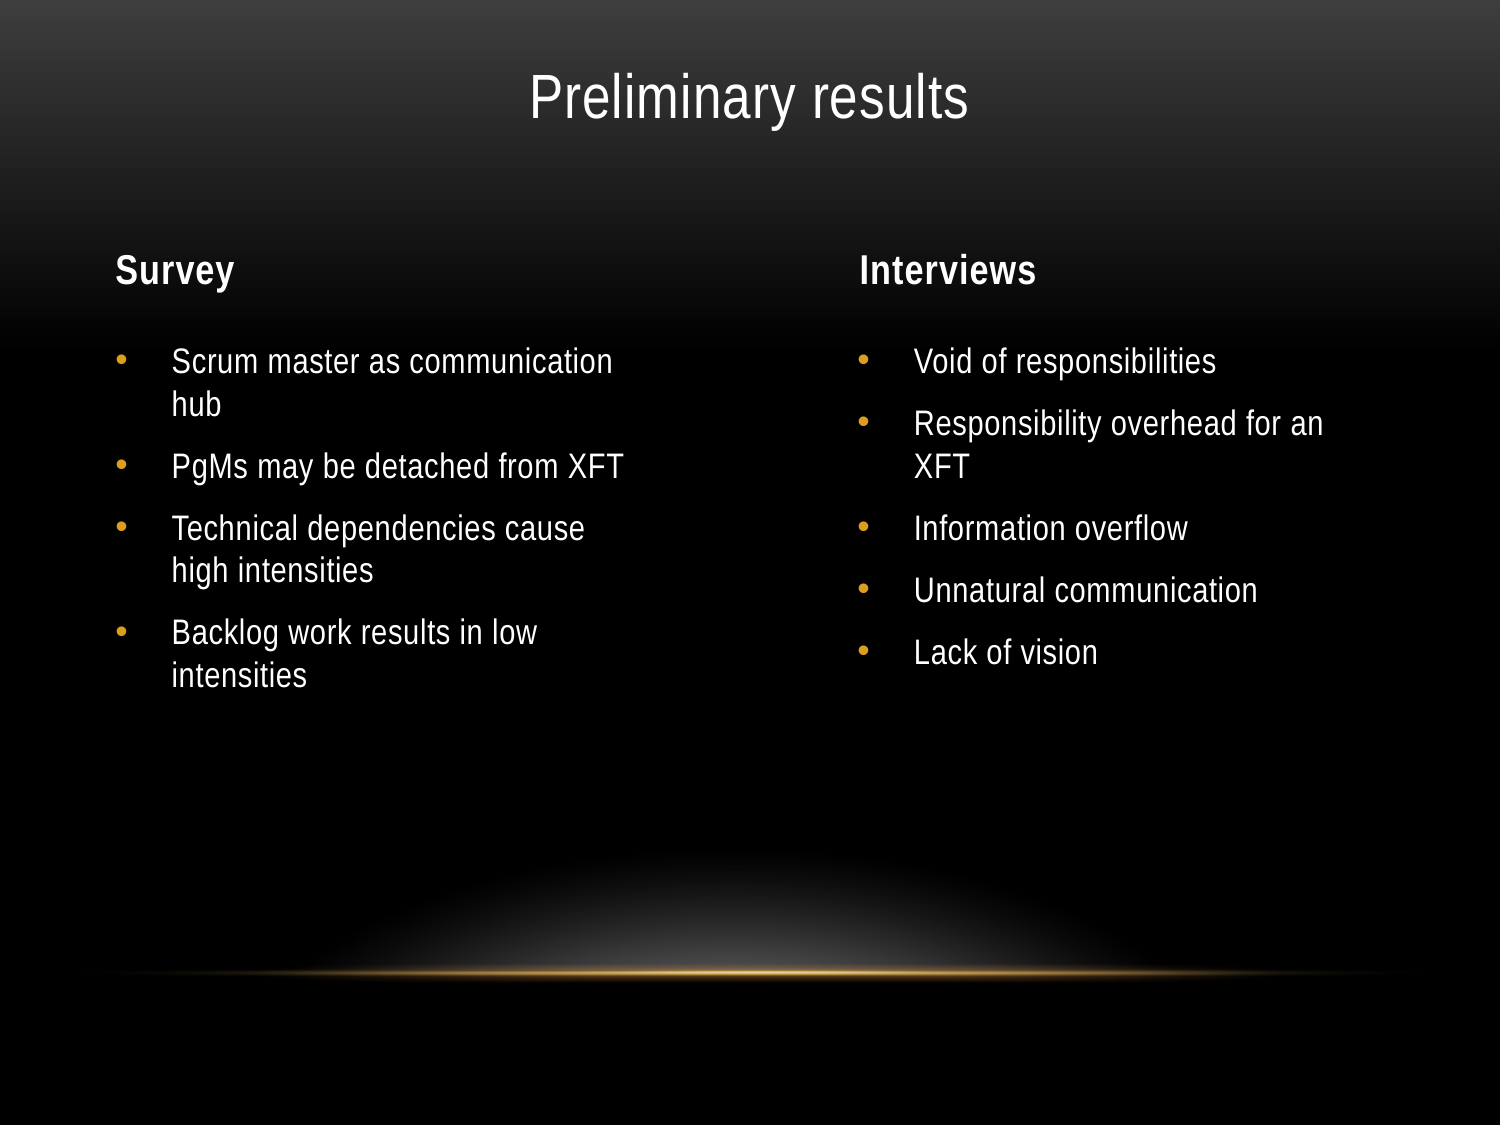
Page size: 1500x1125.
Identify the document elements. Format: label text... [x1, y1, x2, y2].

title Preliminary results [99, 42, 1400, 139]
text_box Survey [100, 235, 656, 331]
picture [0, 0, 1500, 1125]
list Scrum master as communication hub PgMs may be detached from XFT Technical dependencies cause high intensities Backlog work results in low intensities [100, 330, 668, 938]
text_box Void of responsibilities Responsibility overhead for an XFT Information overflow Unnatural communication Lack of vision [842, 330, 1386, 941]
text_box Interviews [844, 235, 1400, 331]
